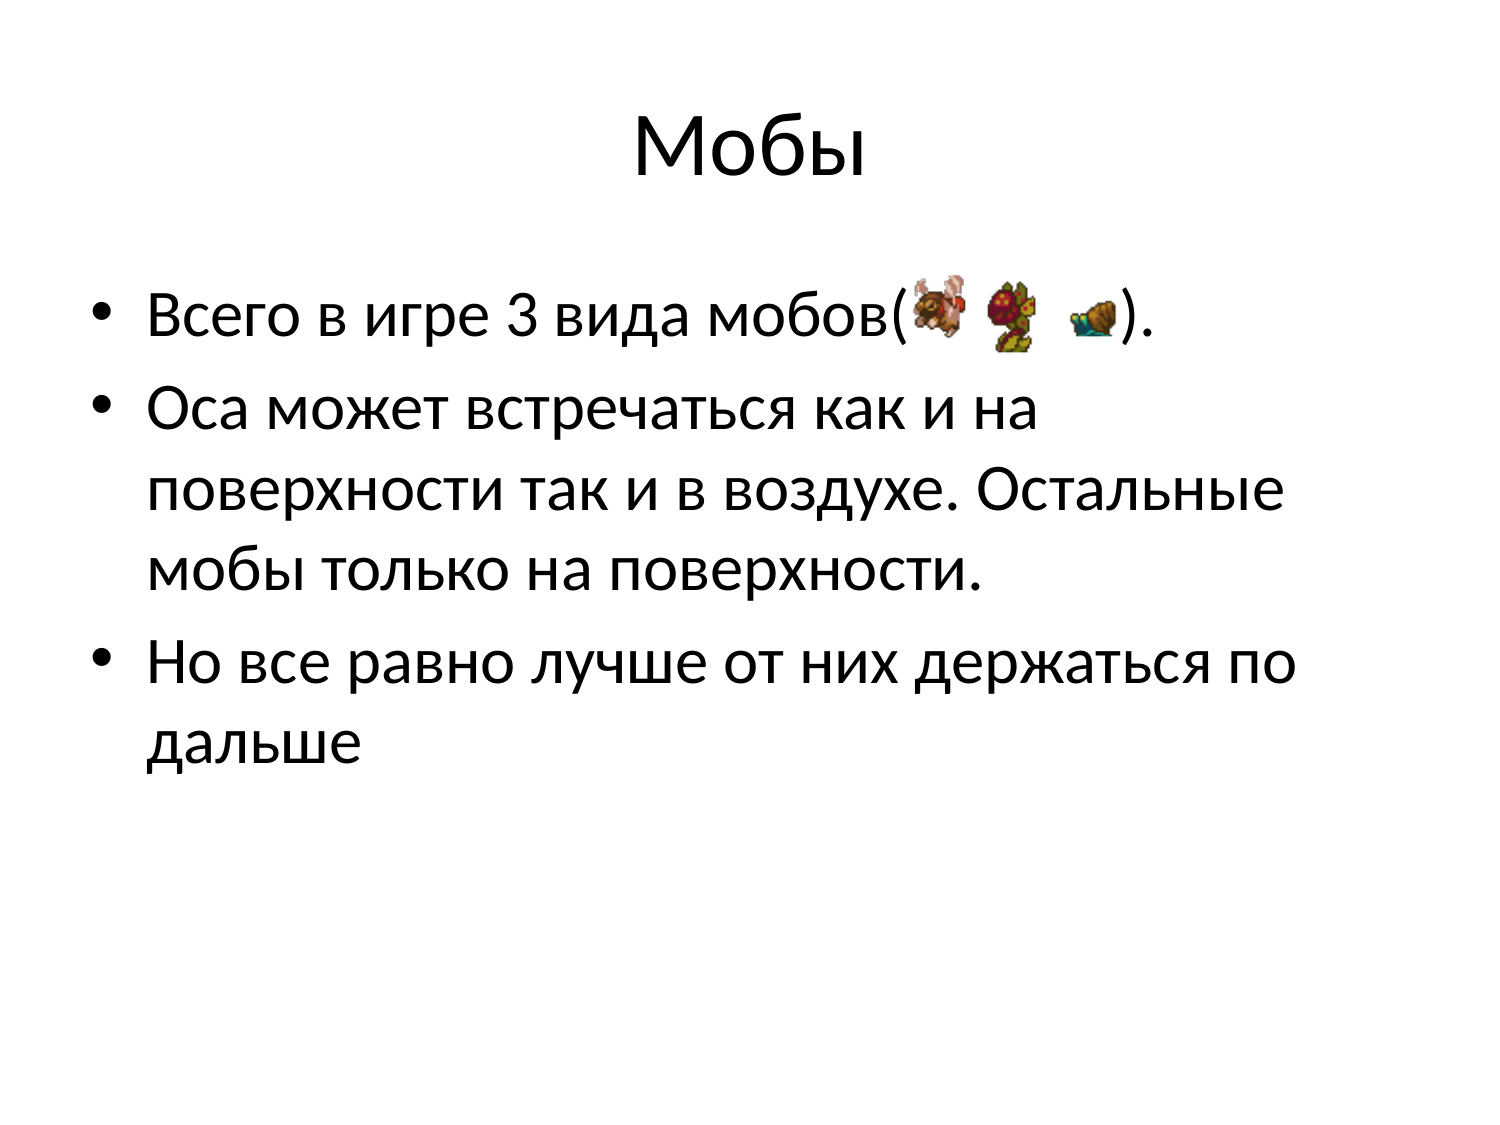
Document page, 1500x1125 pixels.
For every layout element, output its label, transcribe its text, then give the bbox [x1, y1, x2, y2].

title Мобы [75, 45, 1425, 233]
picture [903, 246, 1127, 368]
list Всего в игре 3 вида мобов( ). Оса может встречаться как и на поверхности так и в воздухе. Остальные мобы только на поверхности. Но все равно лучше от них держаться по дальше [75, 262, 1425, 1005]
